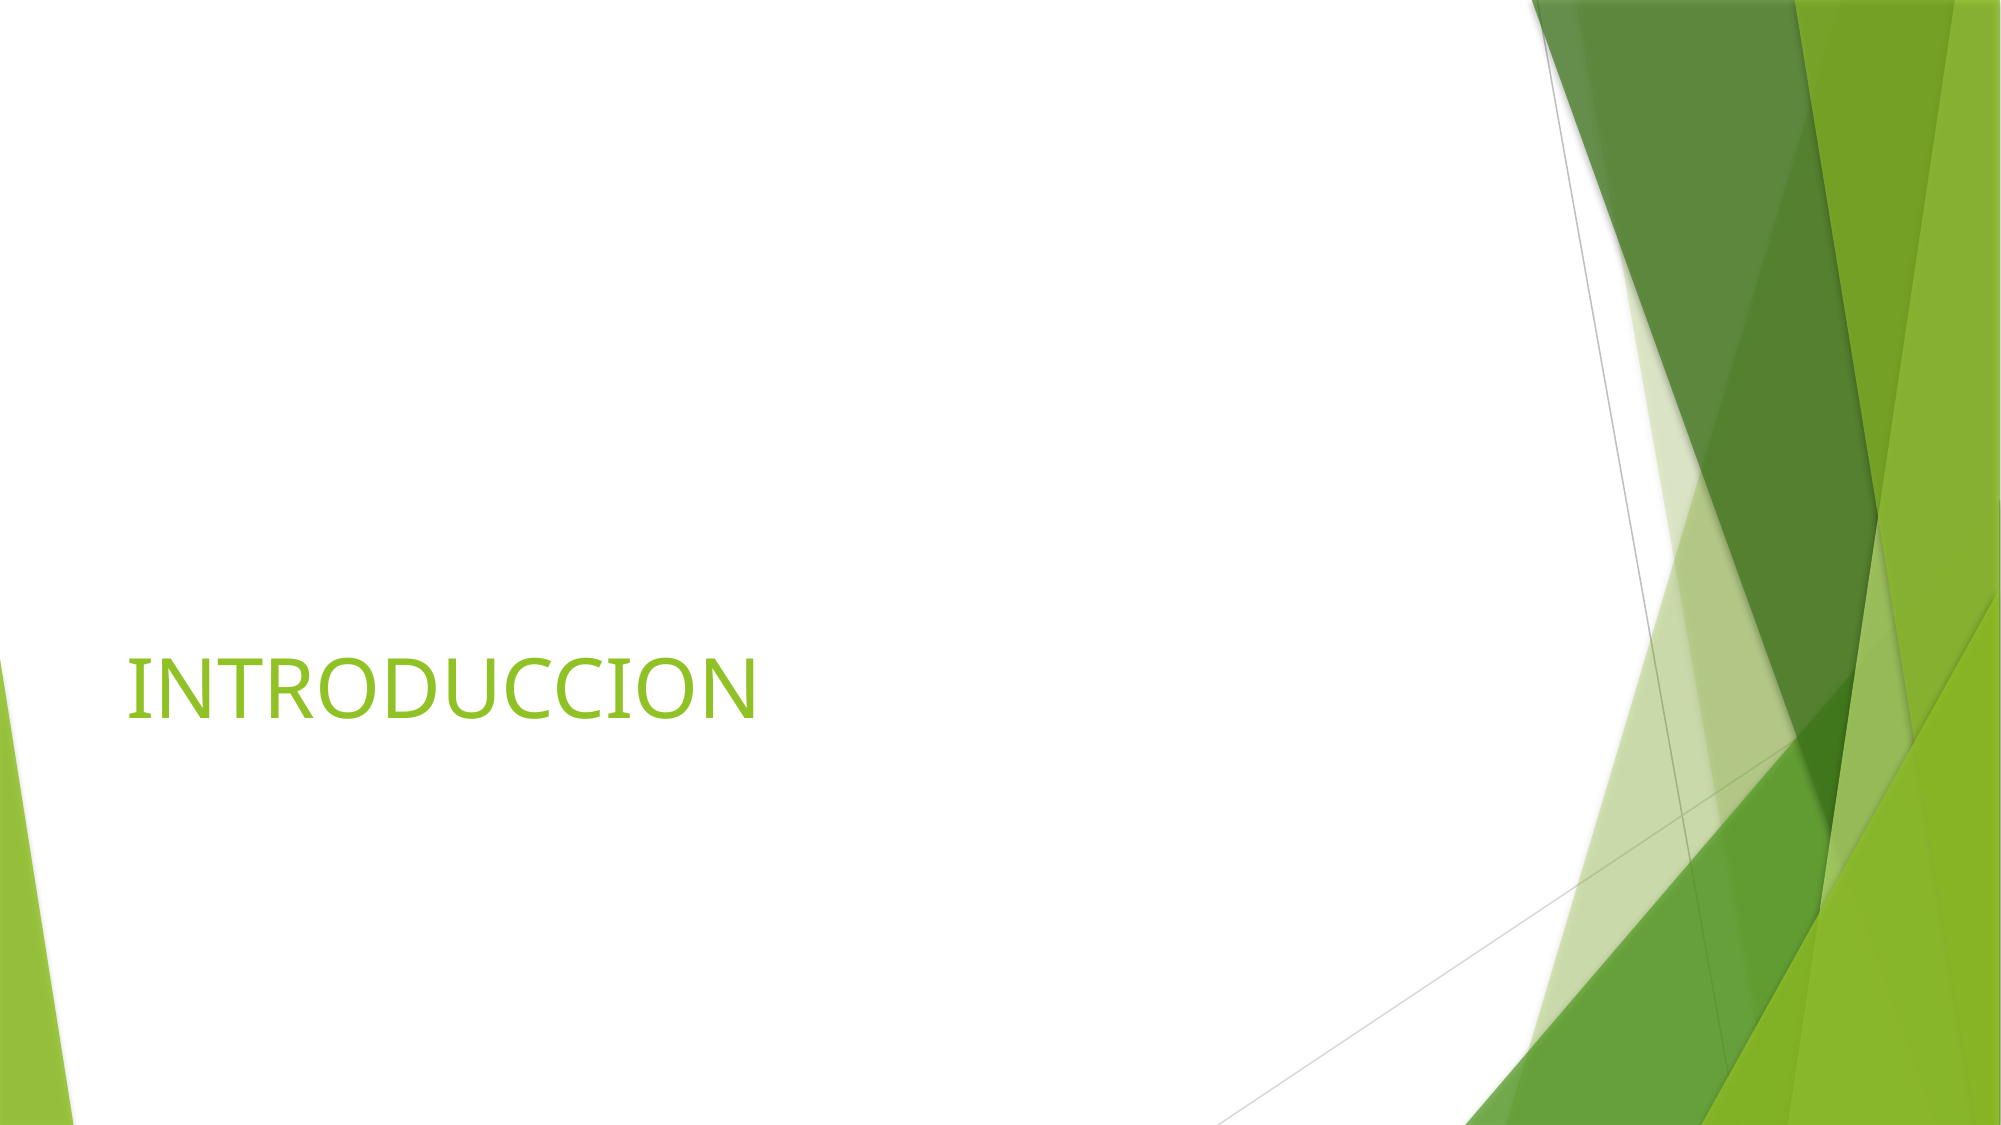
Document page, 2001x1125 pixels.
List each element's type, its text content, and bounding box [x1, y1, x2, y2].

title INTRODUCCION [111, 443, 1522, 743]
